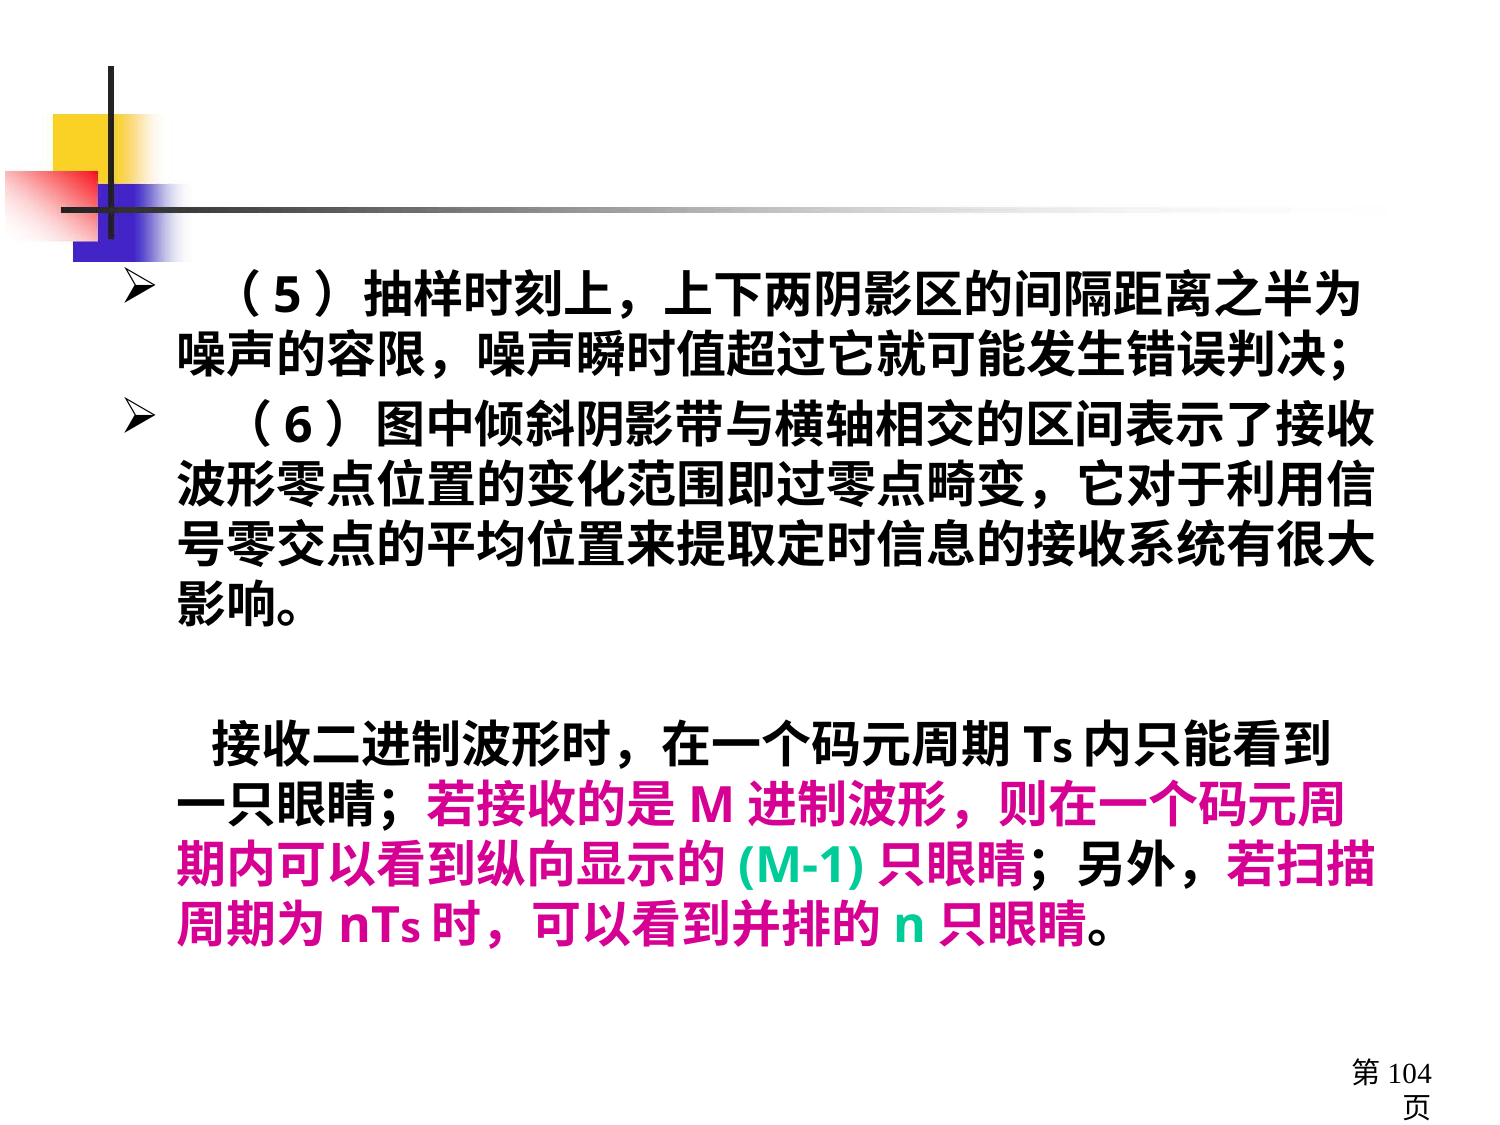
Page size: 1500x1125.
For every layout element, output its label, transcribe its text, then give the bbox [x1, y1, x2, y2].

picture [5, 66, 1413, 262]
slide_number 第104页 [1323, 1046, 1448, 1095]
list （5）抽样时刻上，上下两阴影区的间隔距离之半为噪声的容限，噪声瞬时值超过它就可能发生错误判决； （6）图中倾斜阴影带与横轴相交的区间表示了接收波形零点位置的变化范围即过零点畸变，它对于利用信号零交点的平均位置来提取定时信息的接收系统有很大影响。 接收二进制波形时，在一个码元周期Ts内只能看到一只眼睛；若接收的是M进制波形，则在一个码元周期内可以看到纵向显示的(M-1)只眼睛；另外，若扫描周期为nTs时，可以看到并排的n只眼睛。 [105, 184, 1395, 960]
